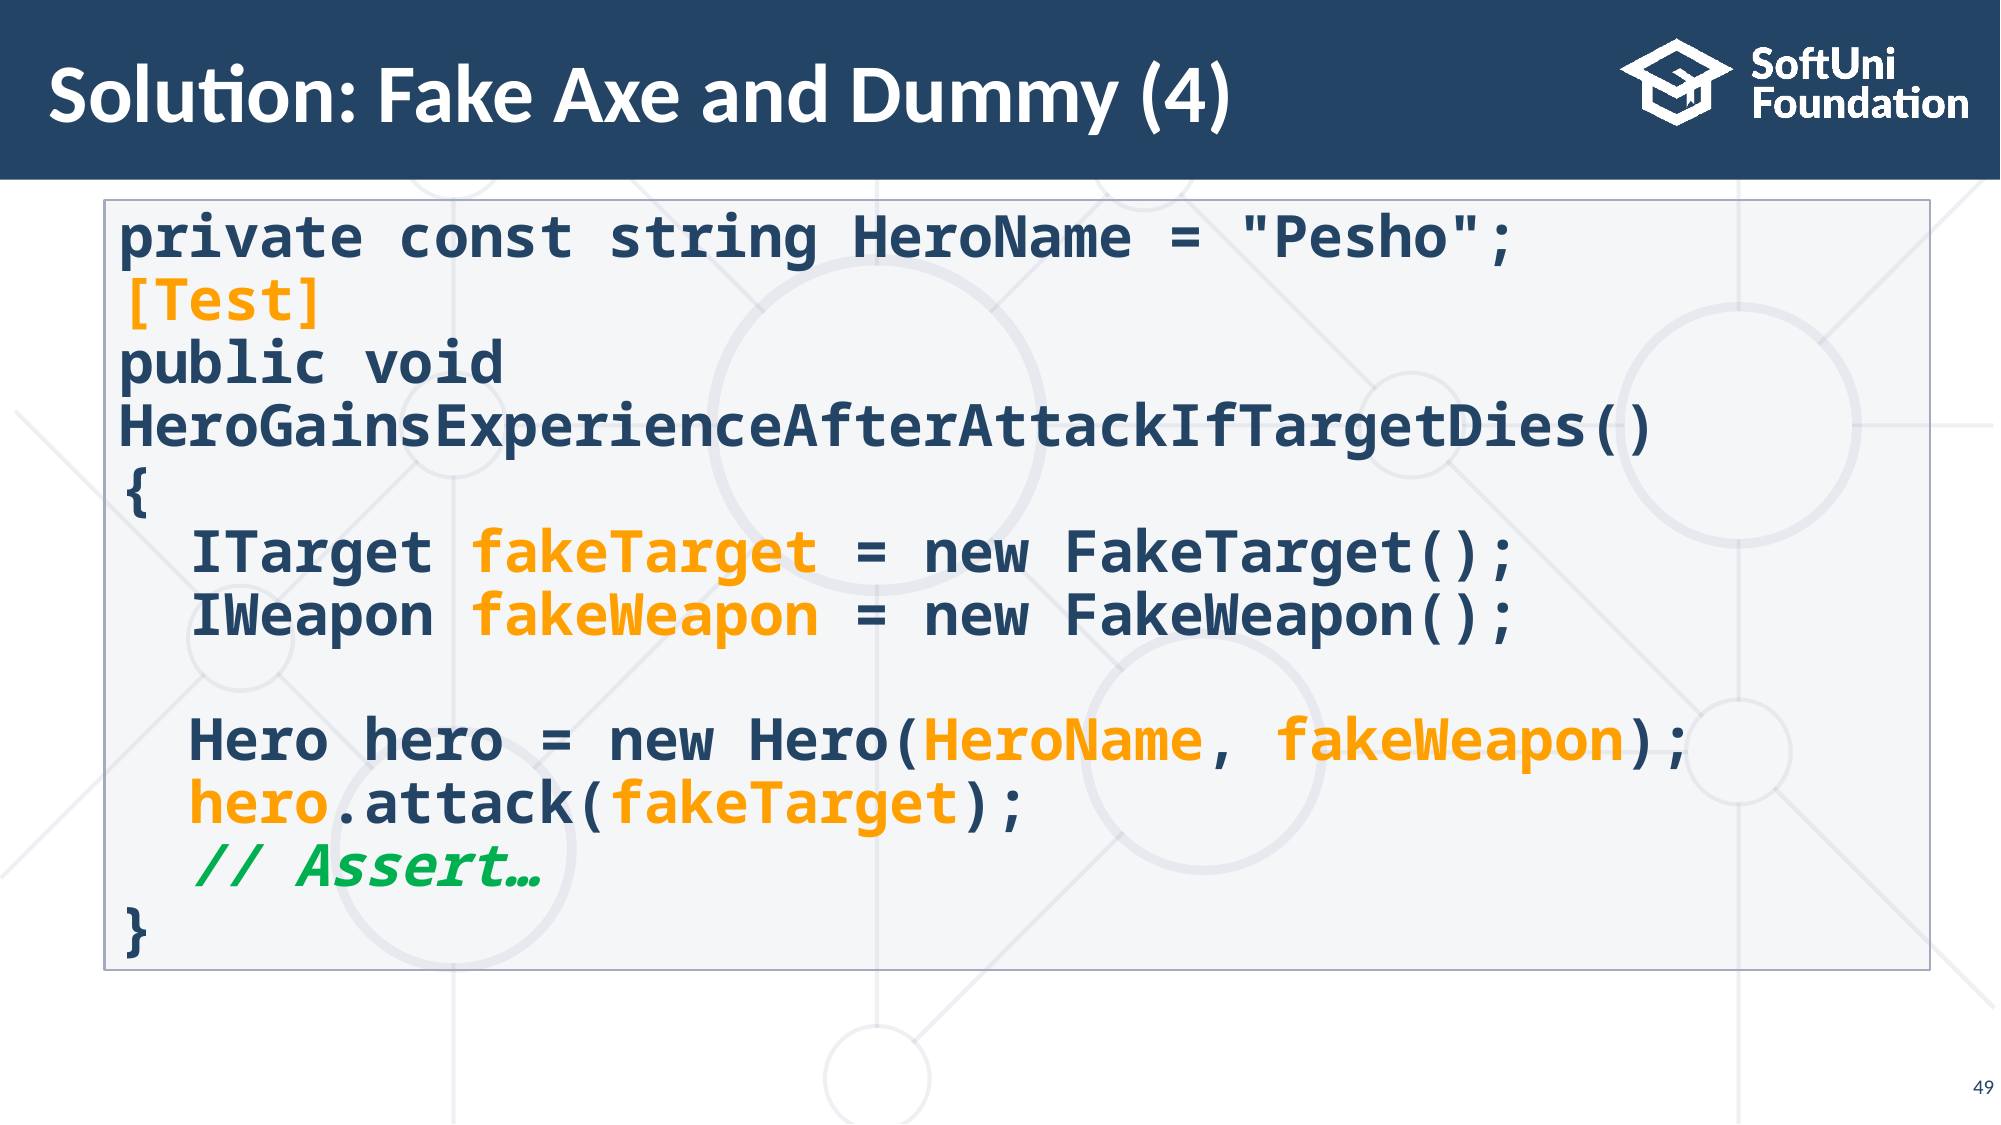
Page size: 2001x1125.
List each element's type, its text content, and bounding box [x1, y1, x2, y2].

slide_number 49 [1929, 1070, 2000, 1103]
picture [1619, 38, 1968, 126]
title Solution: Fake Axe and Dummy (4) [31, 16, 1591, 162]
text_box private const string HeroName = "Pesho"; [Test] public void HeroGainsExperienceAfterAttackIfTargetDies() { ITarget fakeTarget = new FakeTarget(); IWeapon fakeWeapon = new FakeWeapon(); Hero hero = new Hero(HeroName, fakeWeapon); hero.attack(fakeTarget); // Assert… } [104, 199, 1930, 970]
